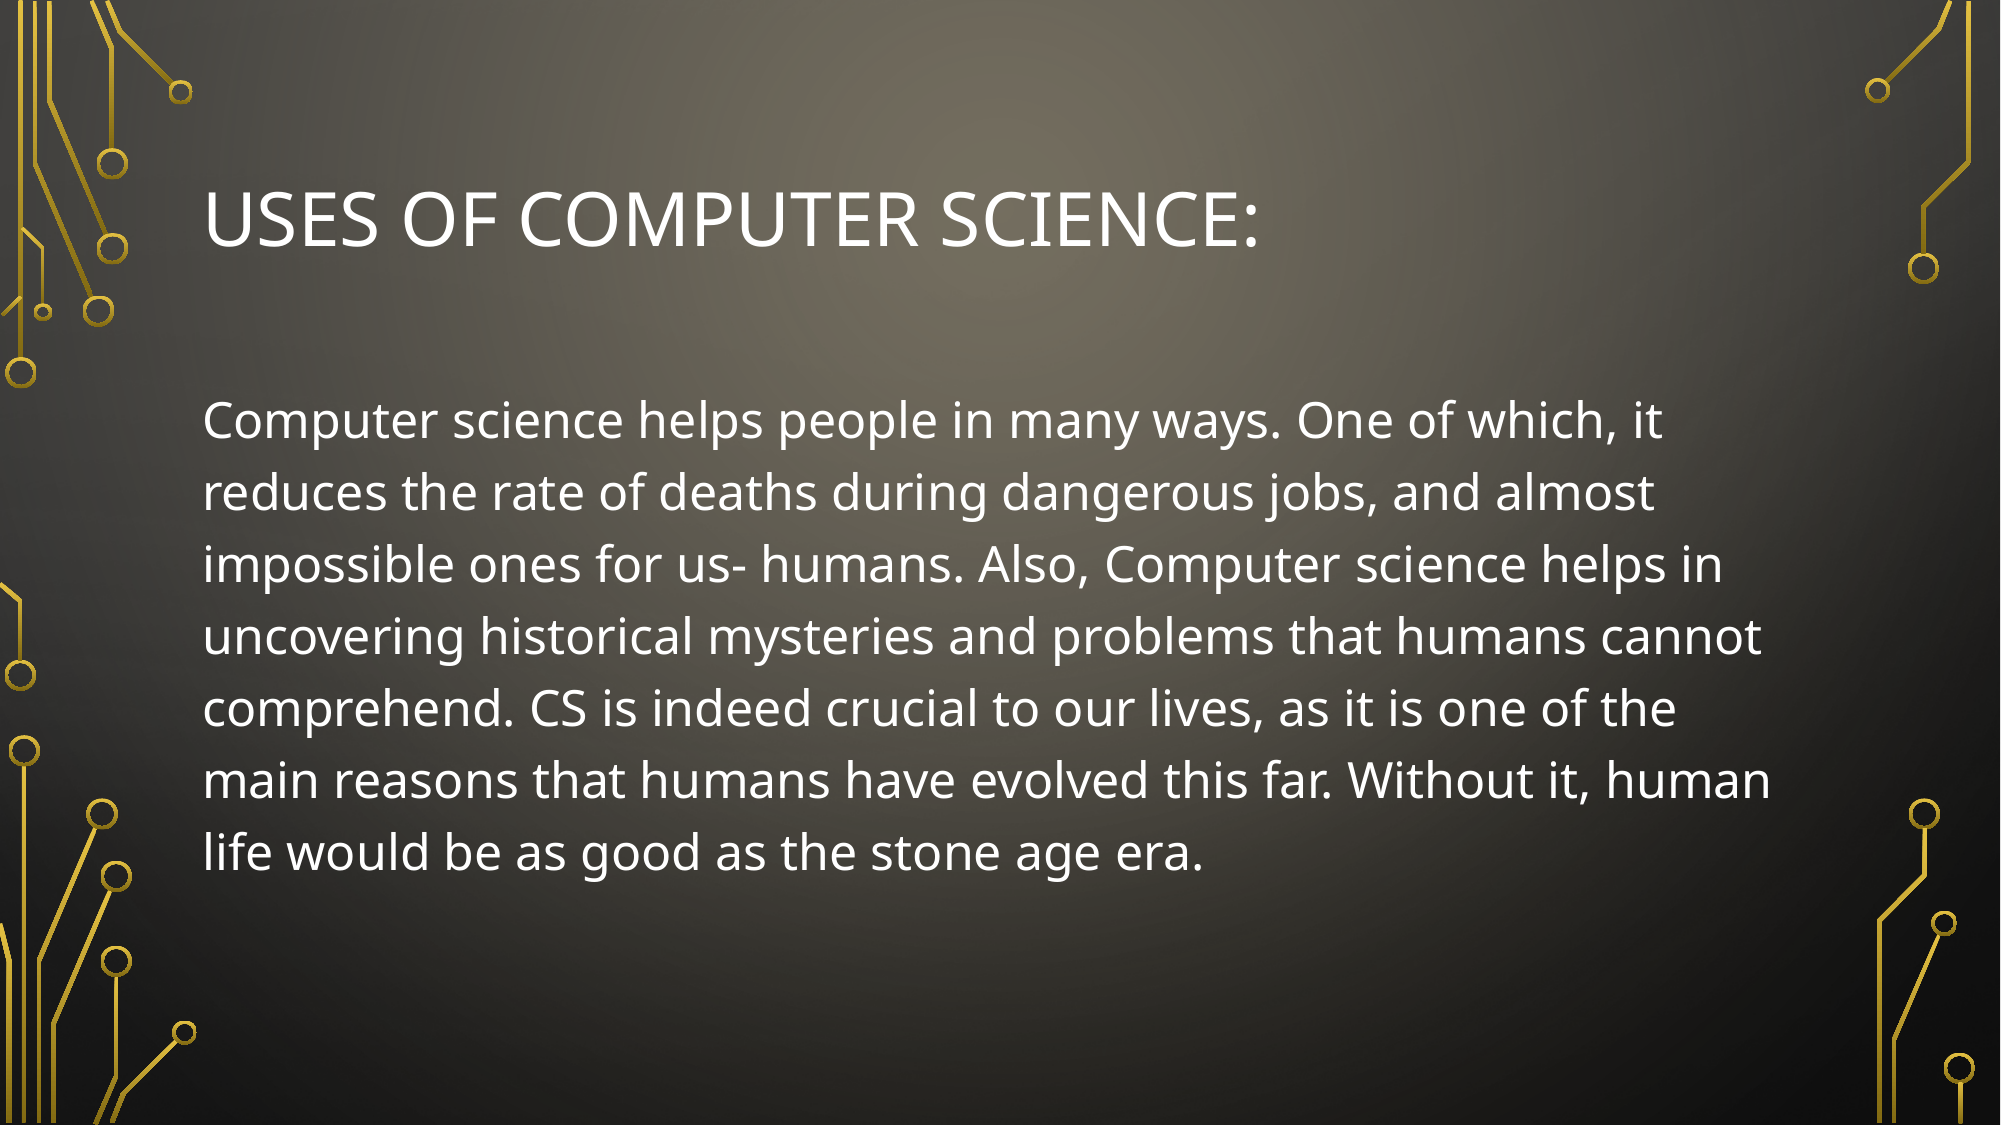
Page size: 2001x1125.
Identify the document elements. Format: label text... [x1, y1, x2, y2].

title Uses of computer science: [187, 101, 1813, 344]
list Computer science helps people in many ways. One of which, it reduces the rate of deaths during dangerous jobs, and almost impossible ones for us- humans. Also, Computer science helps in uncovering historical mysteries and problems that humans cannot comprehend. CS is indeed crucial to our lives, as it is one of the main reasons that humans have evolved this far. Without it, human life would be as good as the stone age era. [187, 369, 1813, 950]
